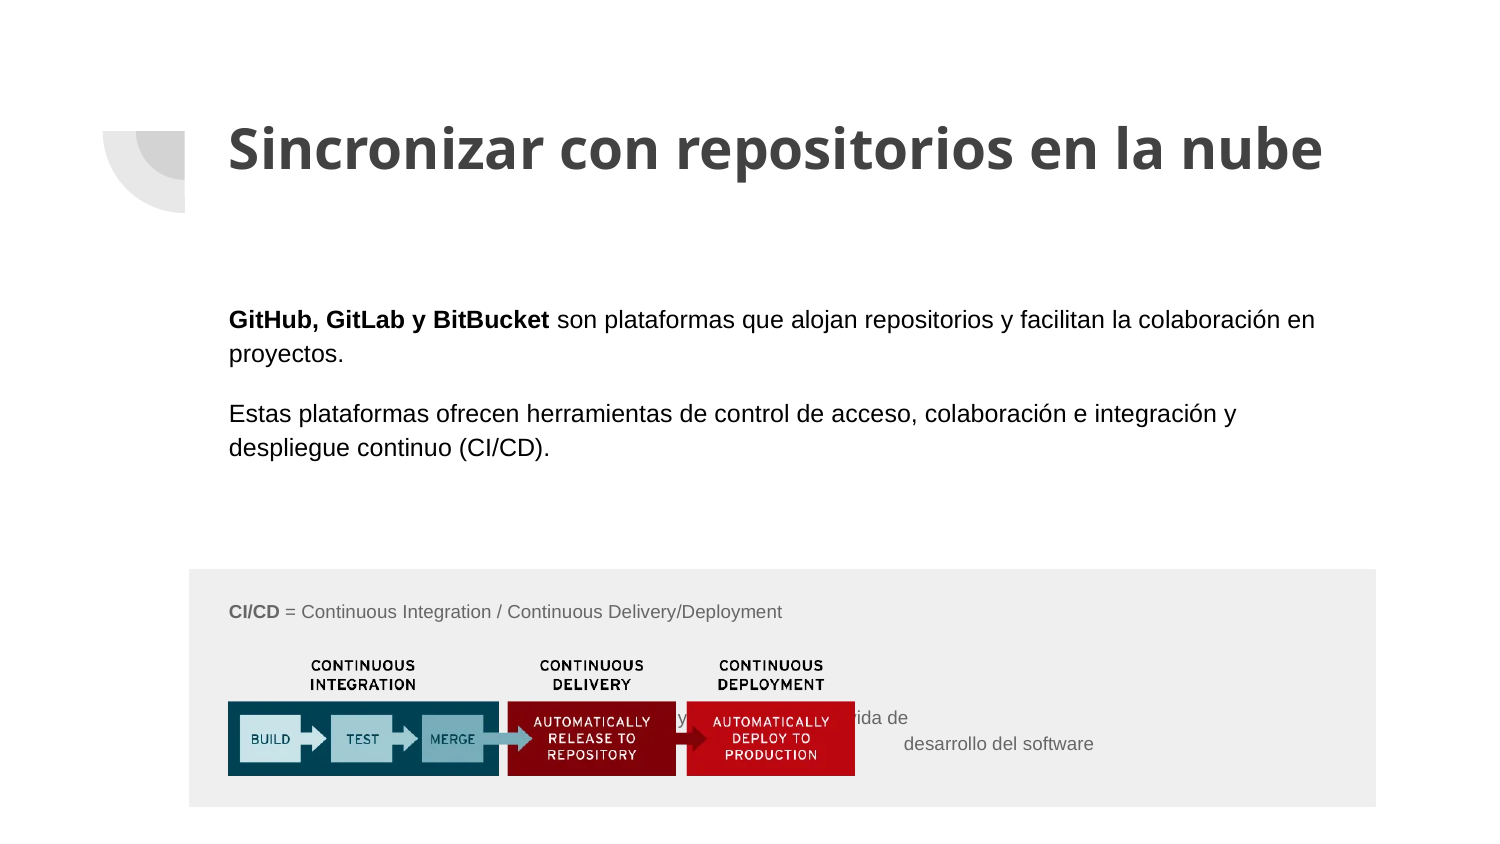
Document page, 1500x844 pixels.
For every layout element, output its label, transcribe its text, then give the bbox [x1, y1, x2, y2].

list GitHub, GitLab y BitBucket son plataformas que alojan repositorios y facilitan la colaboración en proyectos. Estas plataformas ofrecen herramientas de control de acceso, colaboración e integración y despliegue continuo (CI/CD). CI/CD = Continuous Integration / Continuous Delivery/Deployment Objetivo: mejorar y agilizar el ciclo de vida de desarrollo del software [213, 283, 1368, 744]
text_box [189, 570, 1376, 807]
picture [226, 657, 858, 777]
title Sincronizar con repositorios en la nube [213, 98, 1368, 263]
